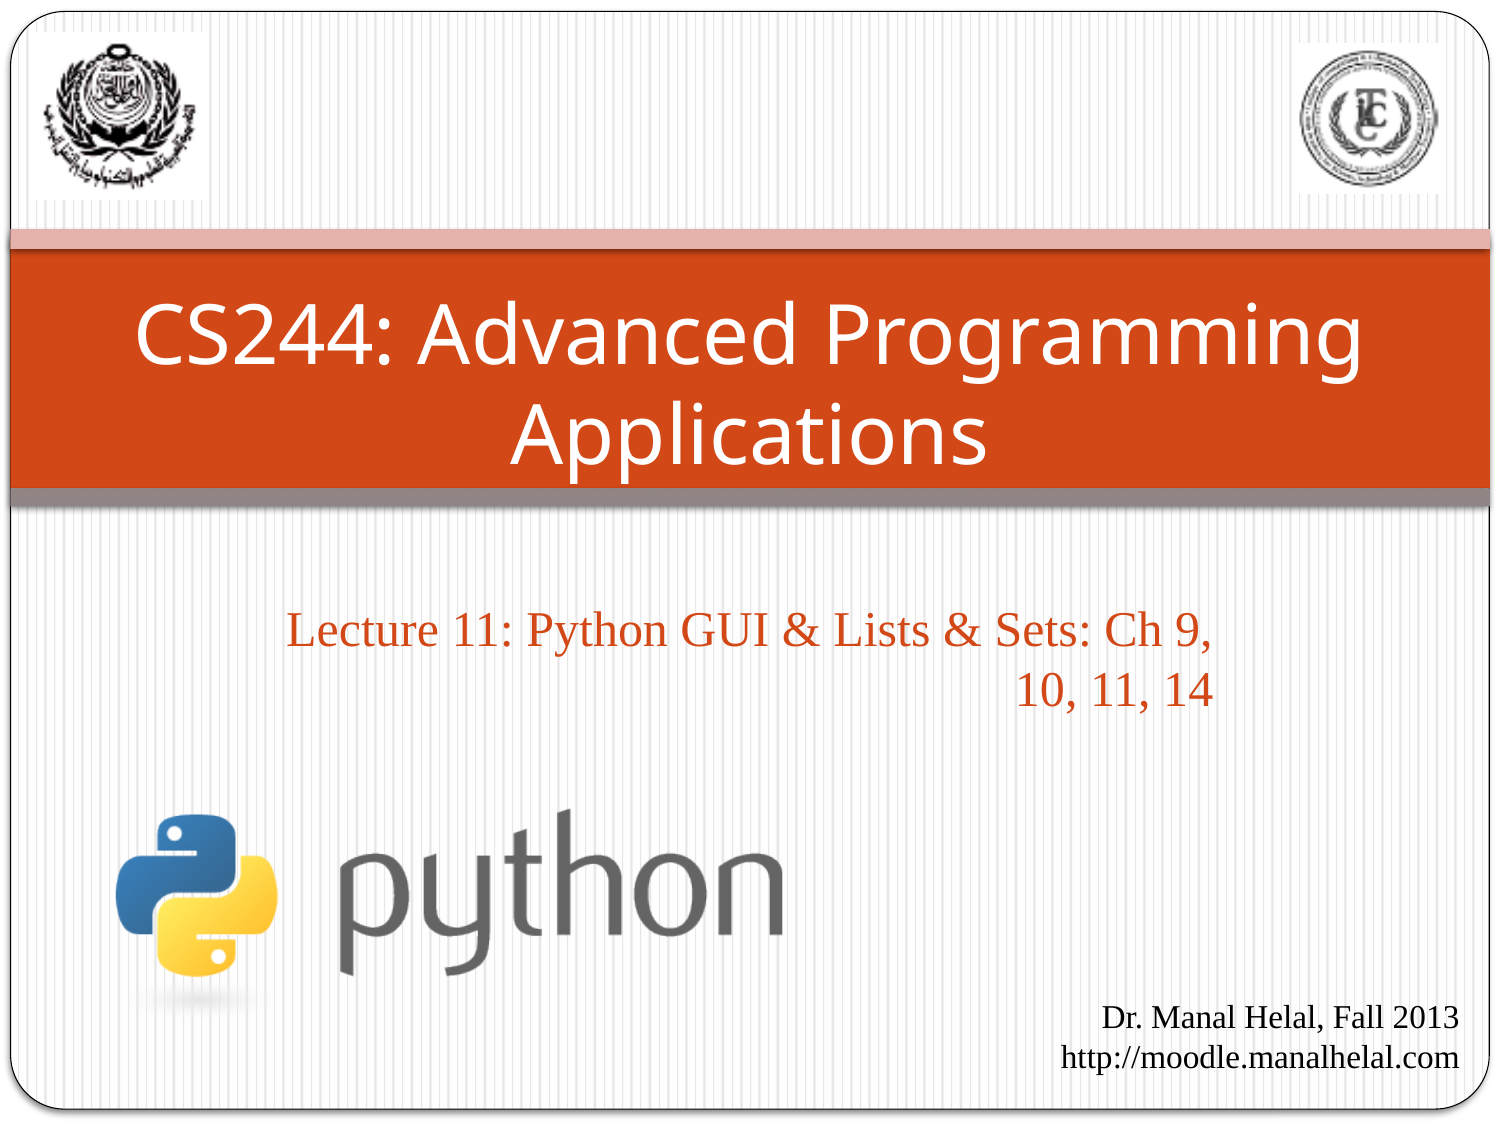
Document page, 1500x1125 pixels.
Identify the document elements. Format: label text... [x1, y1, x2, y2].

picture [29, 32, 206, 200]
title CS244: Advanced Programming Applications [0, 264, 1500, 506]
picture [0, 765, 881, 1064]
picture [1296, 43, 1445, 195]
text_box Lecture 11: Python GUI & Lists & Sets: Ch 9, 10, 11, 14 [205, 588, 1228, 724]
text_box Dr. Manal Helal, Fall 2013 http://moodle.manalhelal.com [24, 987, 1475, 1083]
